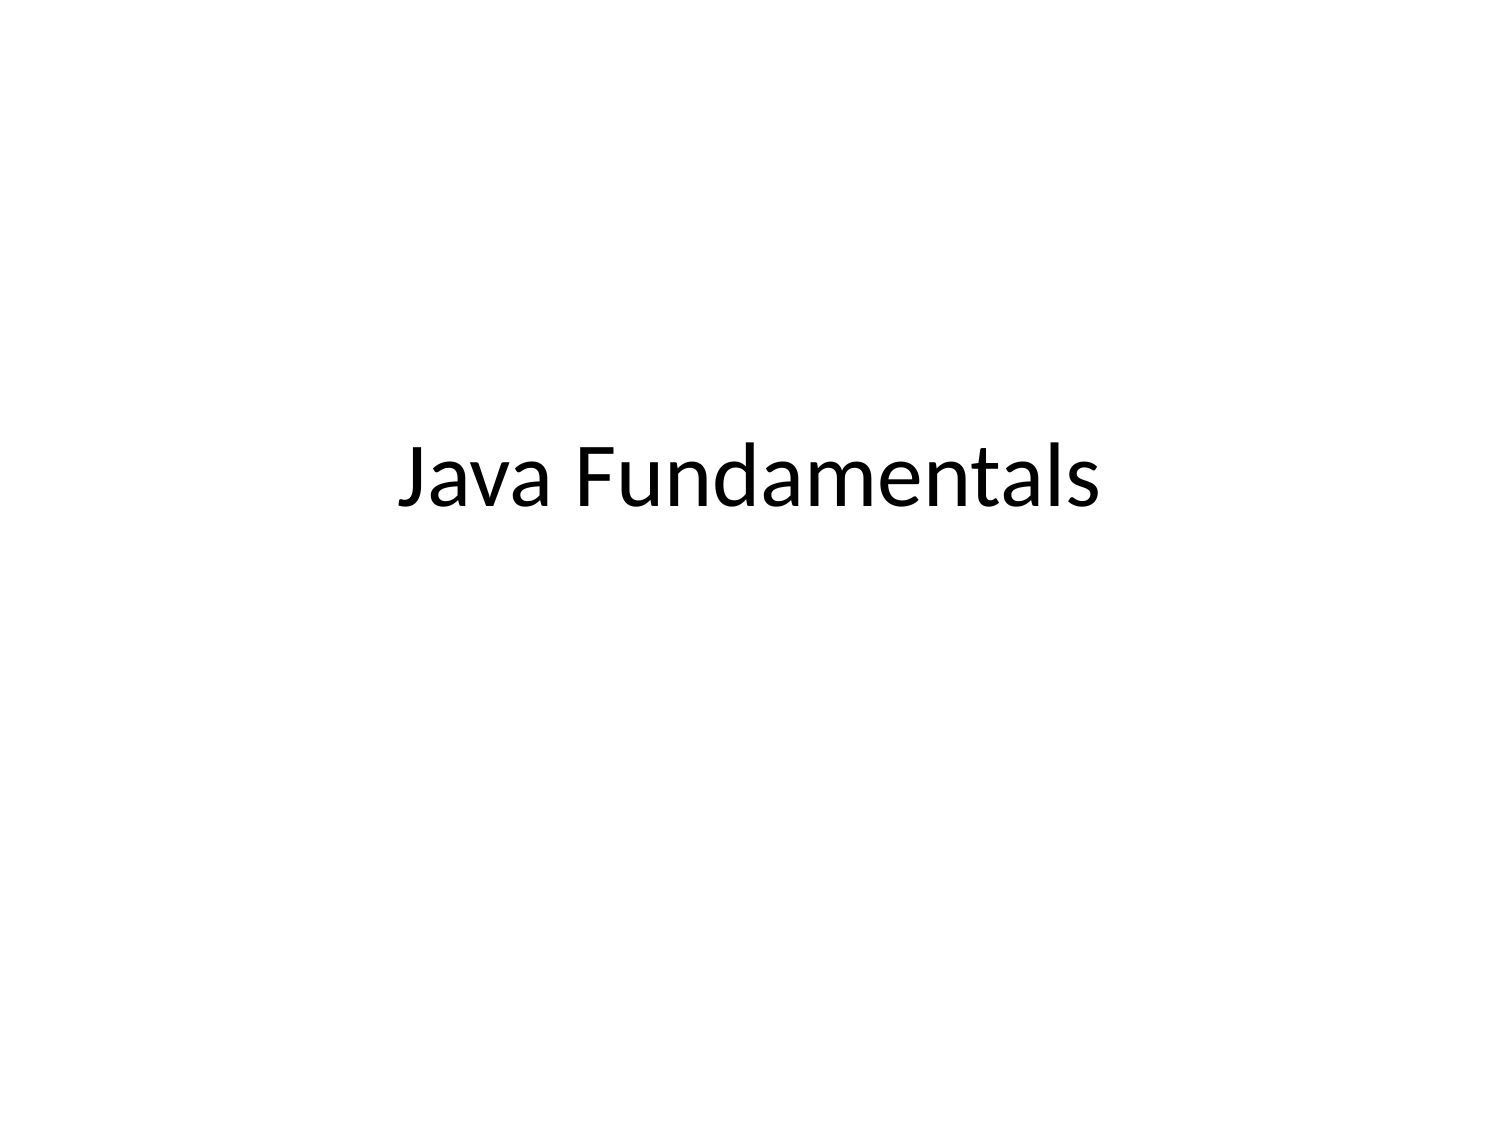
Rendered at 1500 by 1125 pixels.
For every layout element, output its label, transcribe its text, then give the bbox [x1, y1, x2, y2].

title Java Fundamentals [112, 349, 1388, 591]
